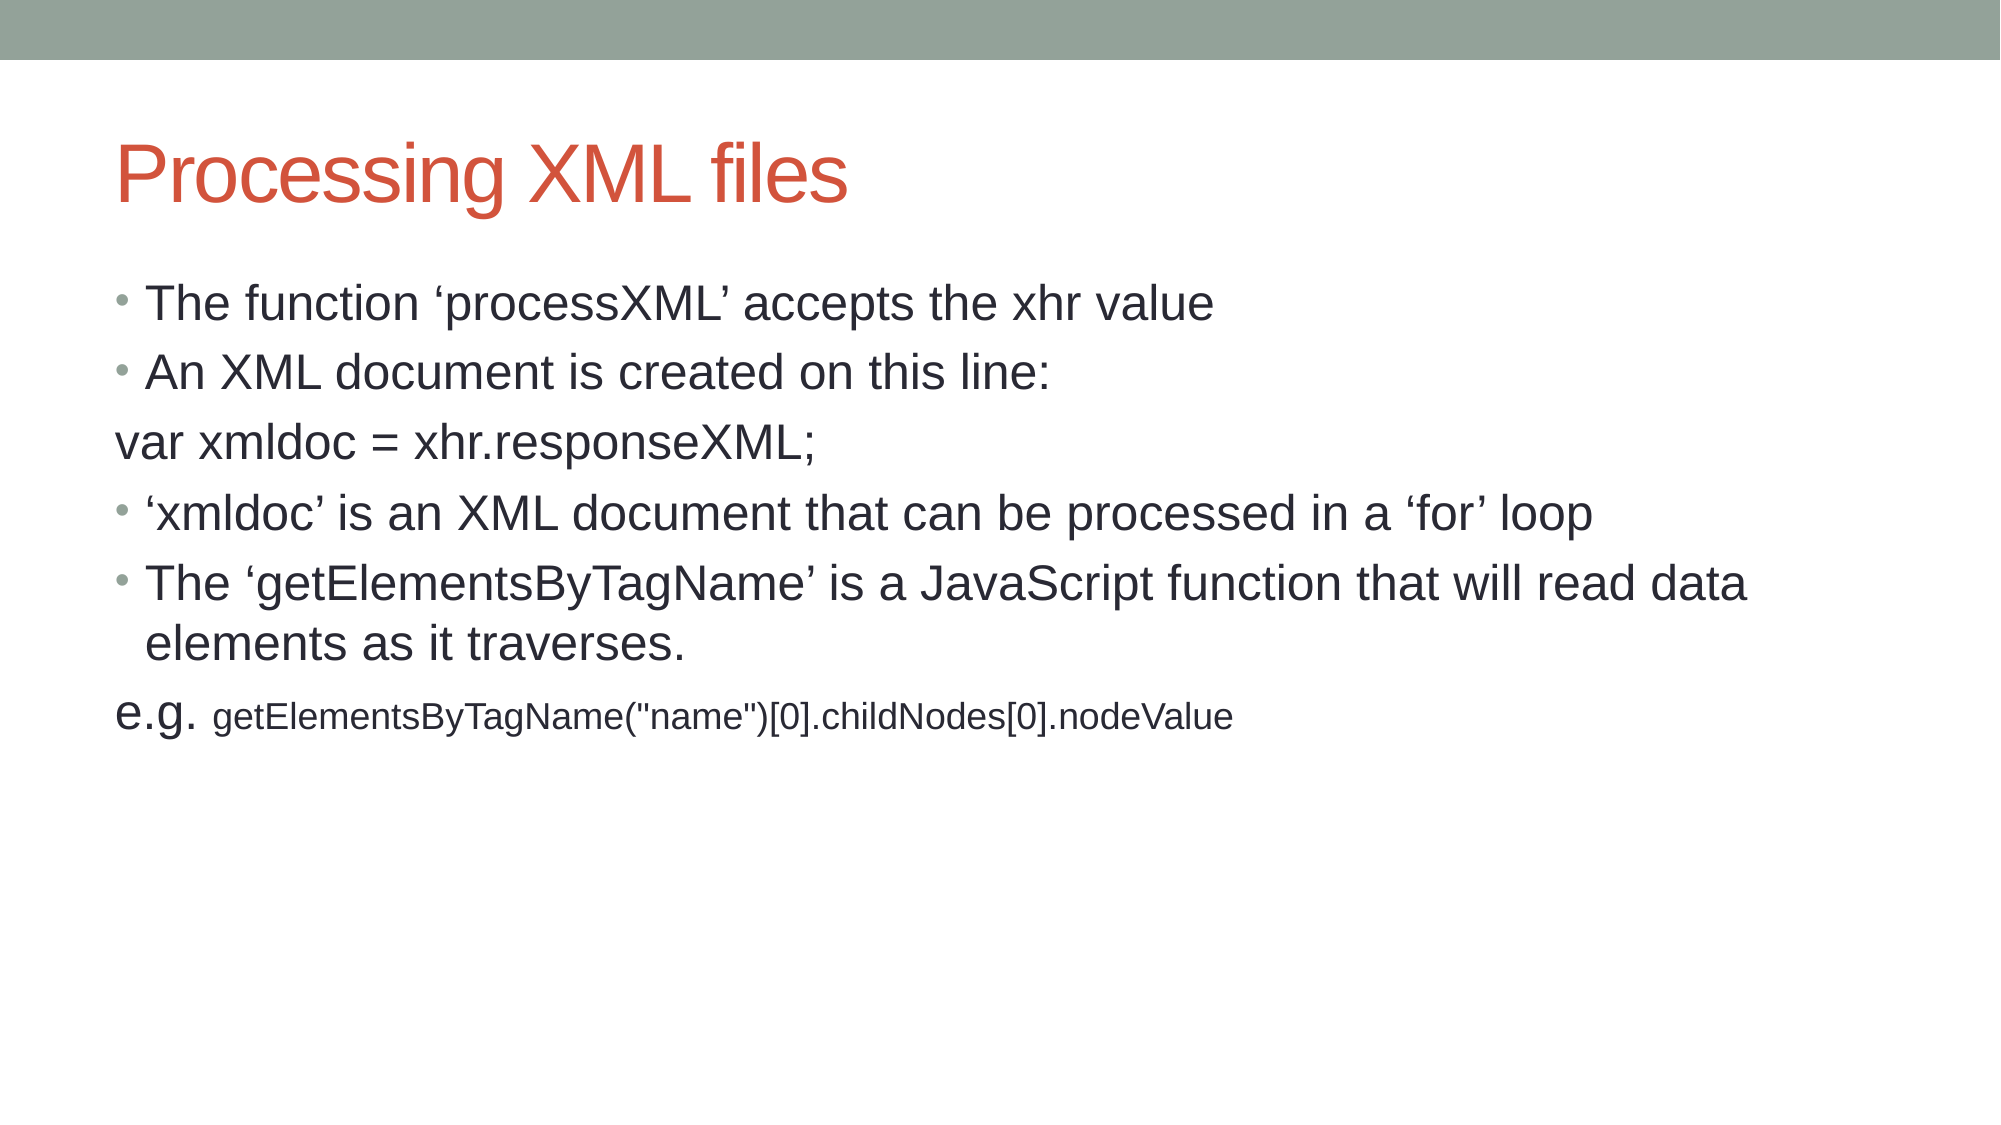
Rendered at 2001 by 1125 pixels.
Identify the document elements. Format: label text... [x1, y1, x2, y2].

list The function ‘processXML’ accepts the xhr value An XML document is created on this line: var xmldoc = xhr.responseXML; ‘xmldoc’ is an XML document that can be processed in a ‘for’ loop The ‘getElementsByTagName’ is a JavaScript function that will read data elements as it traverses. e.g. getElementsByTagName("name")[0].childNodes[0].nodeValue [99, 262, 1900, 1063]
title Processing XML files [99, 87, 1900, 250]
